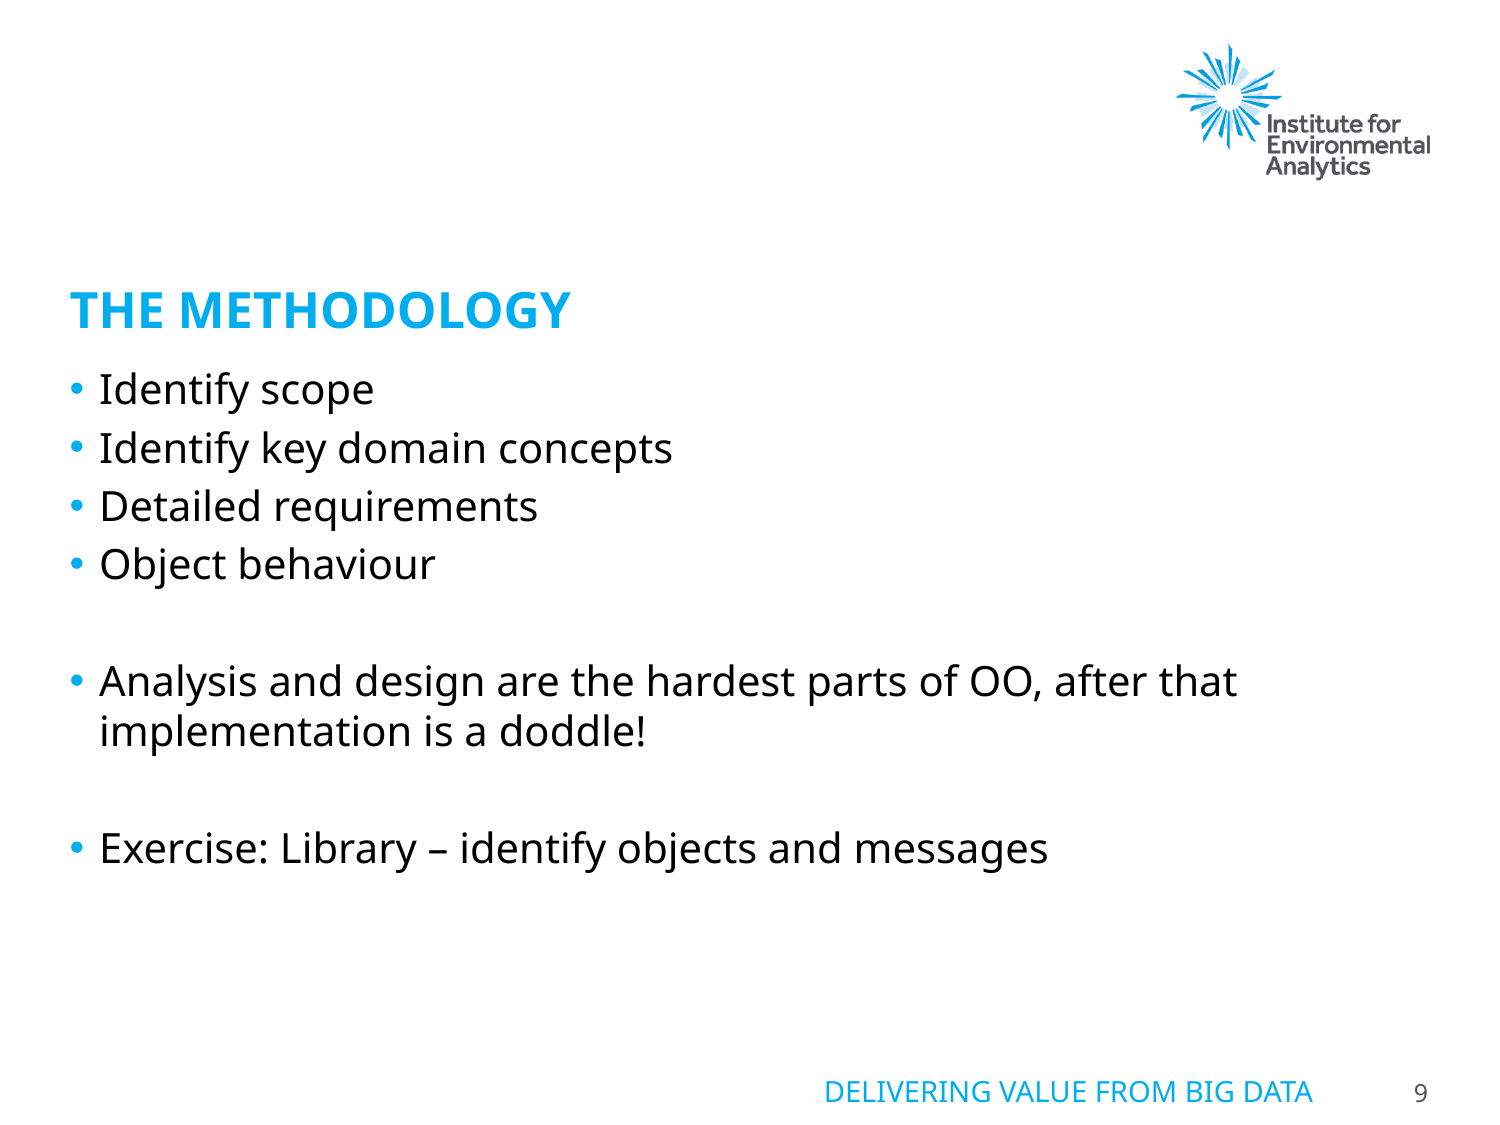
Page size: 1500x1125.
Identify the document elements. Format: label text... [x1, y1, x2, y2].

picture [1115, 0, 1490, 235]
list Identify scope Identify key domain concepts Detailed requirements Object behaviour Analysis and design are the hardest parts of OO, after that implementation is a doddle! Exercise: Library – identify objects and messages [69, 363, 1428, 1013]
title The Methodology [69, 202, 1428, 339]
slide_number 9 [1352, 1075, 1428, 1114]
